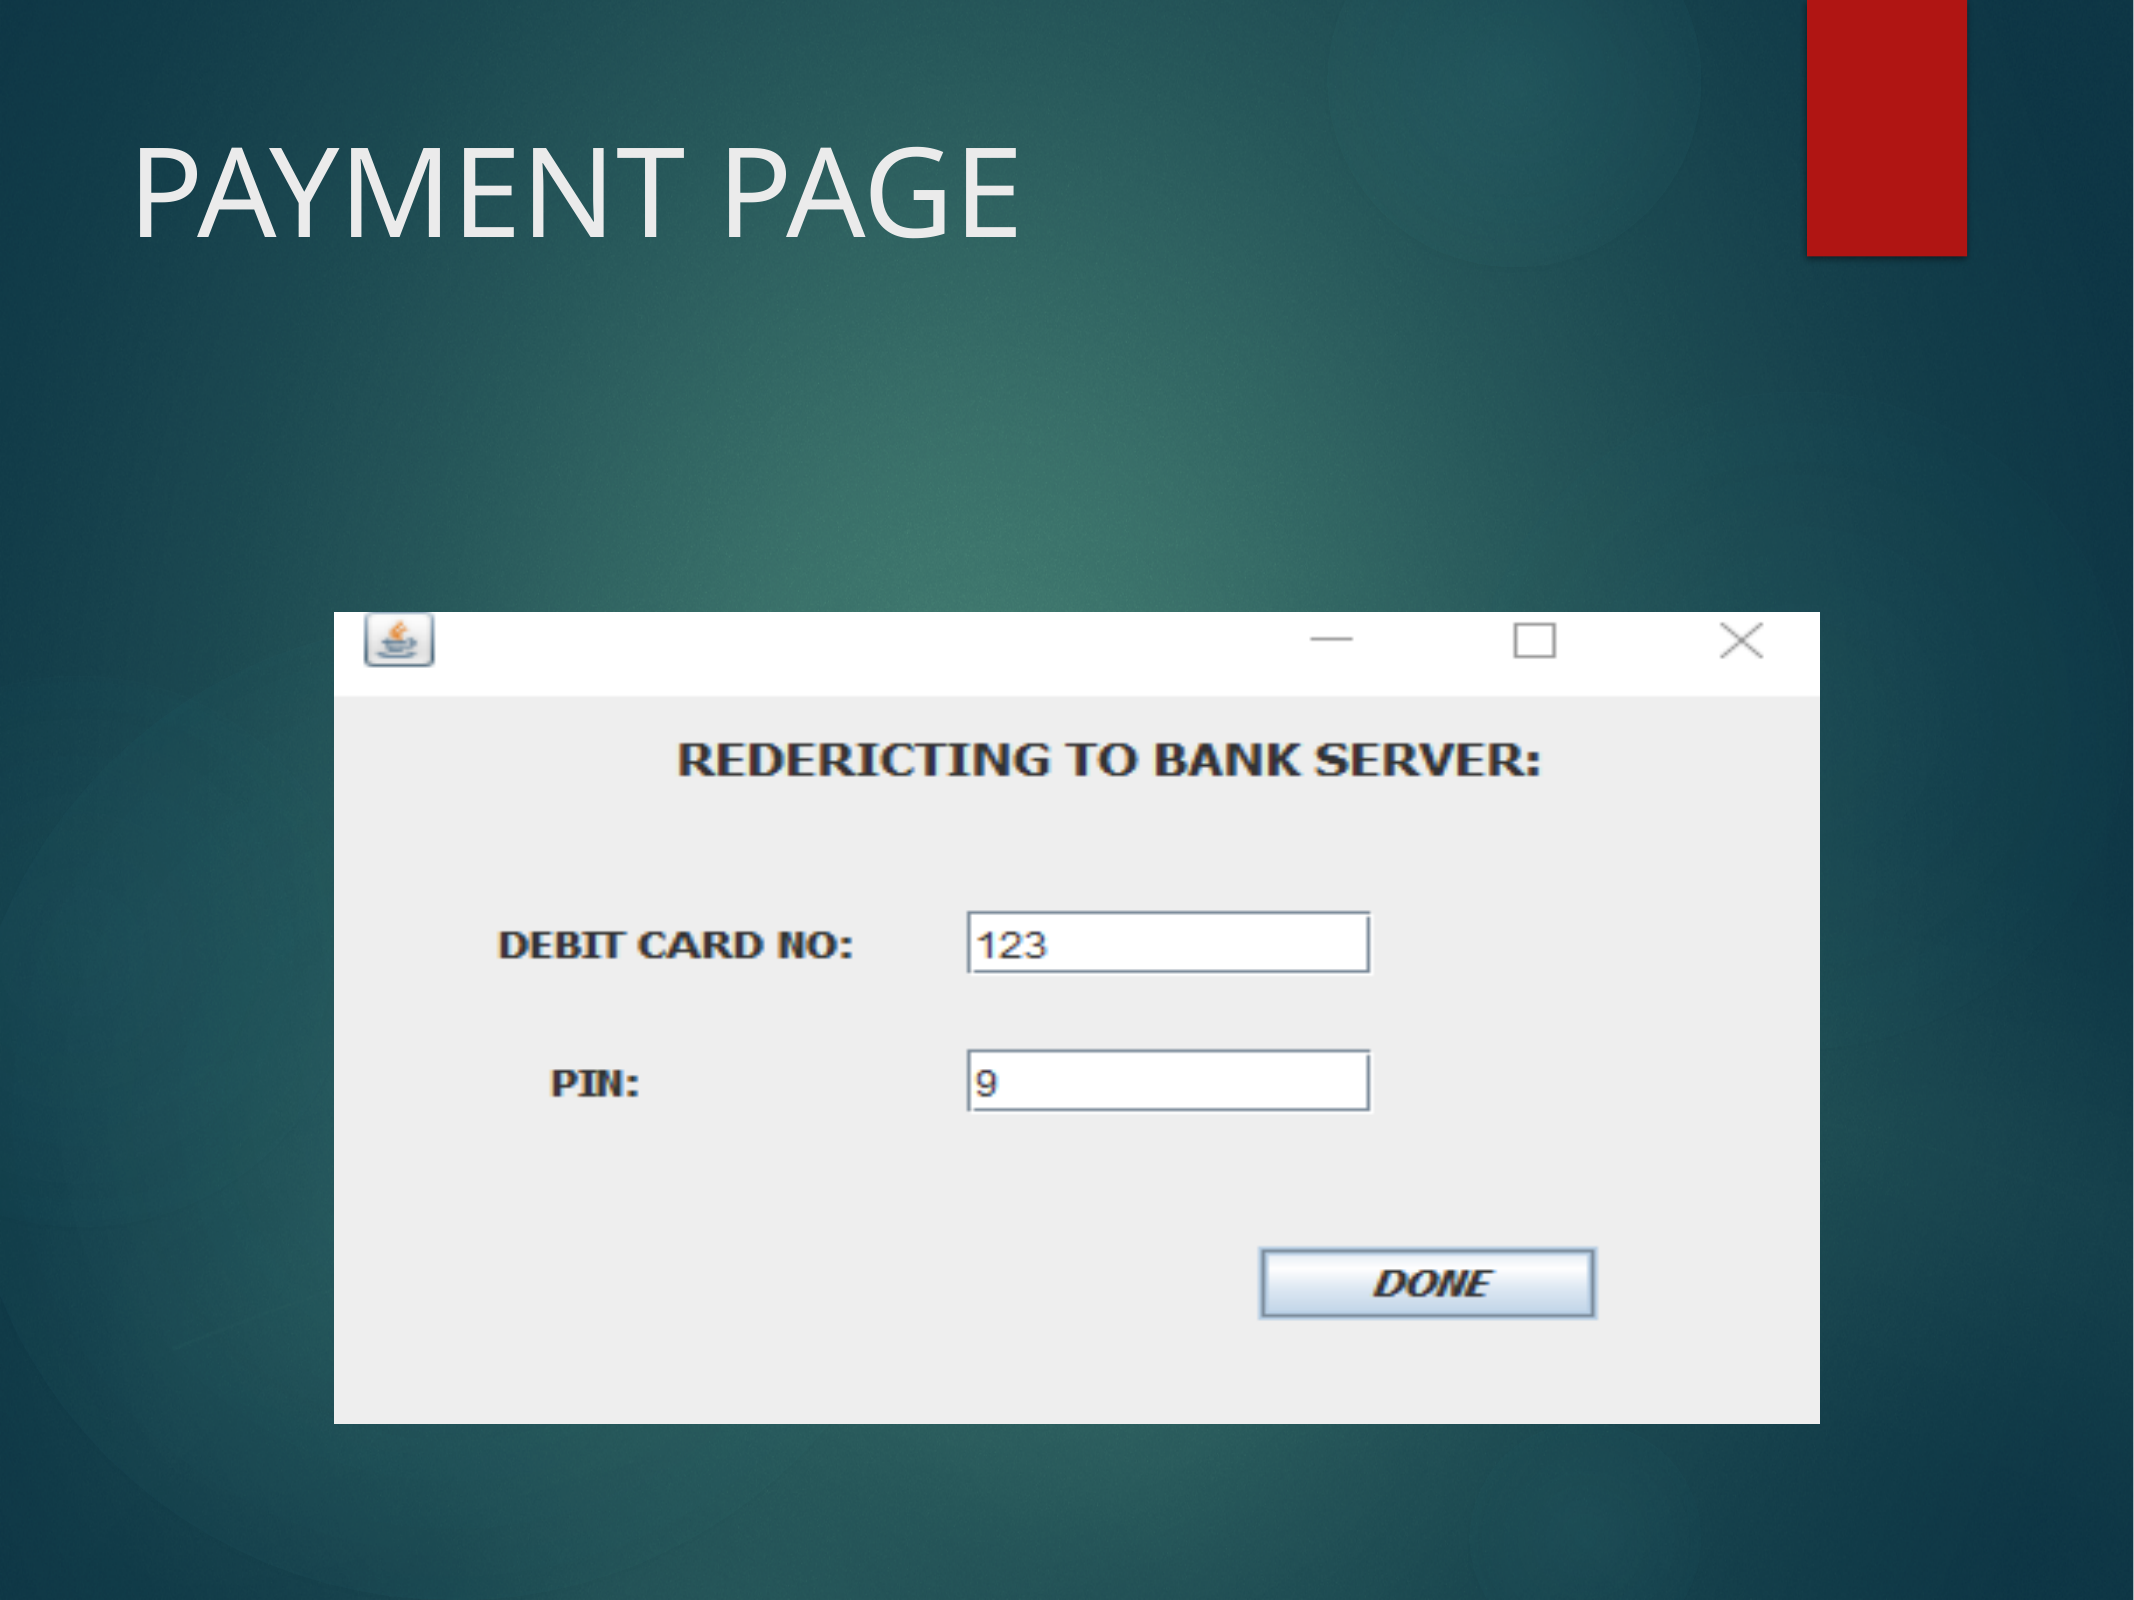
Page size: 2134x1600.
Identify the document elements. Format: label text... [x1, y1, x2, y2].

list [334, 612, 1820, 1425]
title PAYMENT PAGE [113, 105, 1760, 433]
